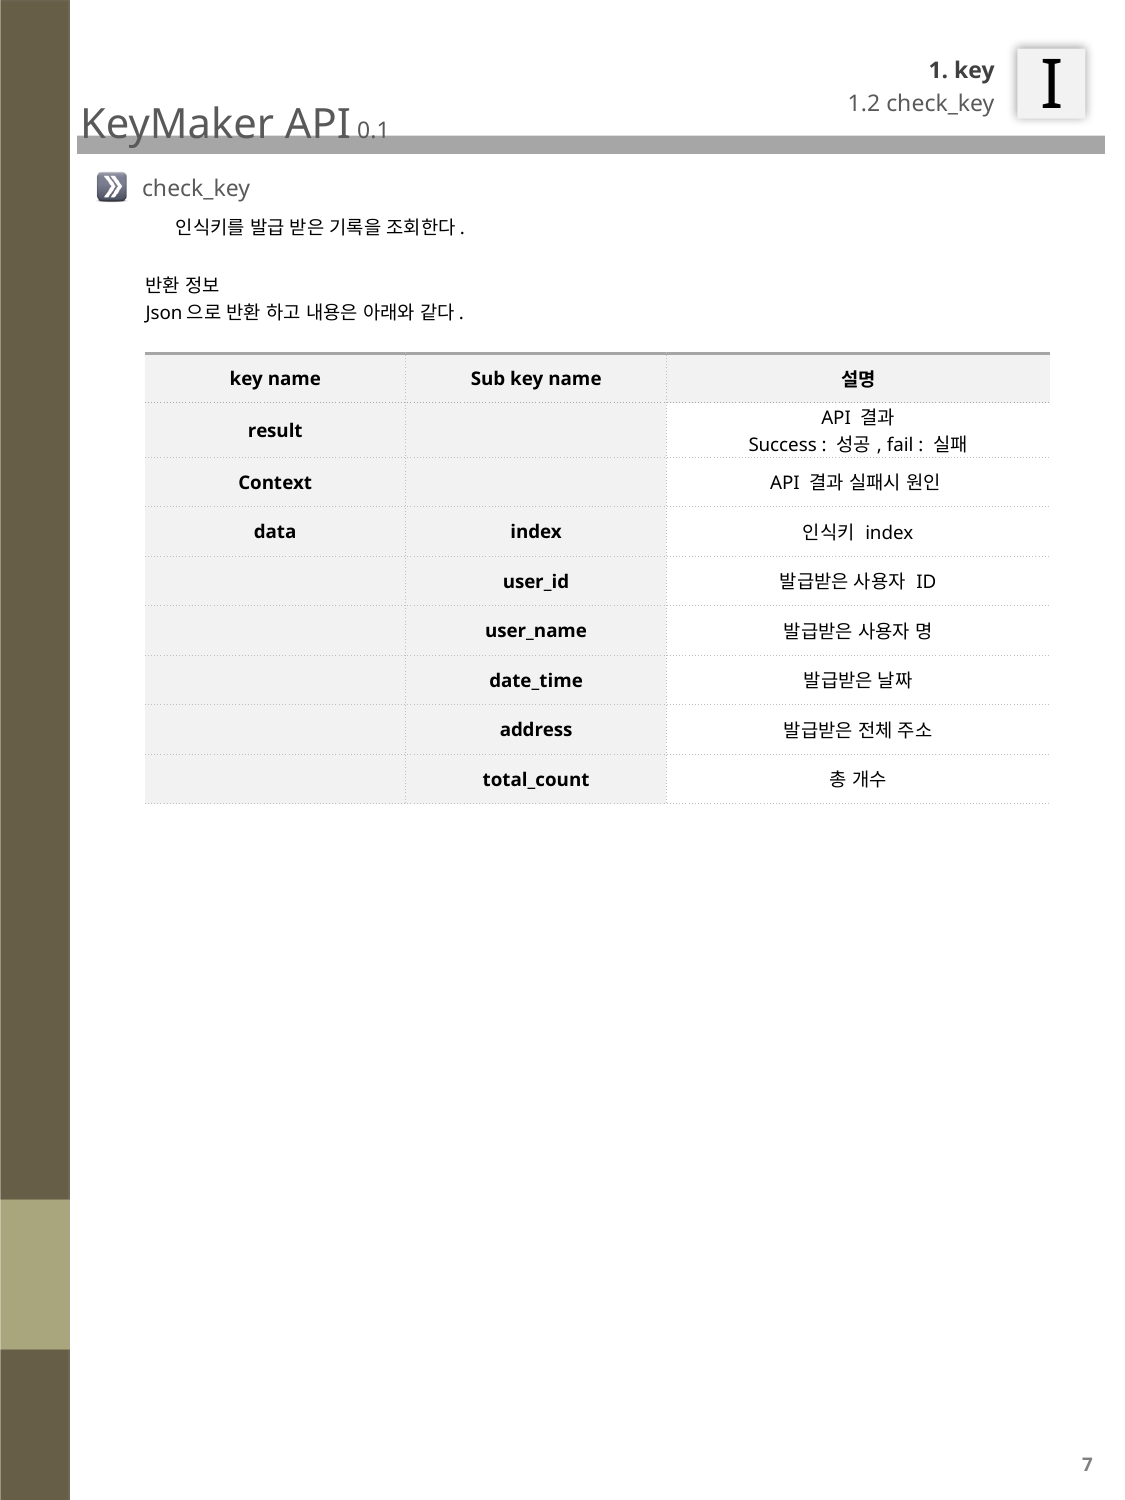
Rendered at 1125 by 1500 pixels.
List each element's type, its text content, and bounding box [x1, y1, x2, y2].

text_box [89, 164, 856, 209]
table_cell 발급받은 사용자 ID [666, 556, 1050, 606]
text_box 반환 정보 Json으로 반환 하고 내용은 아래와 같다. [145, 268, 1003, 323]
picture [0, 0, 70, 1500]
table_cell user_id [406, 556, 666, 606]
table_cell [145, 606, 406, 655]
table_cell 발급받은 사용자 명 [666, 606, 1050, 655]
table_header Sub key name [406, 355, 666, 403]
table_cell 발급받은 날짜 [666, 655, 1050, 705]
text_box 인식키를 발급 받은 기록을 조회한다. [175, 211, 1033, 239]
table_cell result [145, 403, 406, 457]
table_cell user_name [406, 606, 666, 655]
table_cell [145, 655, 406, 705]
table_cell [145, 705, 406, 754]
table_header key name [145, 355, 406, 403]
table_cell total_count [406, 754, 666, 804]
table_cell API 결과 Success : 성공, fail : 실패 [666, 403, 1050, 457]
table_cell [406, 403, 666, 457]
table_cell index [406, 507, 666, 556]
text_box 1. key 1.2 check_key [349, 50, 995, 117]
table_cell [145, 556, 406, 606]
table_cell 총 개수 [666, 754, 1050, 804]
table_cell address [406, 705, 666, 754]
table_cell 발급받은 전체 주소 [666, 705, 1050, 754]
table_cell Context [145, 457, 406, 507]
table_cell [145, 754, 406, 804]
text_box I [1026, 32, 1083, 129]
table_cell data [145, 507, 406, 556]
table_cell [406, 457, 666, 507]
table_cell date_time [406, 655, 666, 705]
table_cell API 결과 실패시 원인 [666, 457, 1050, 507]
table_cell 인식키 index [666, 507, 1050, 556]
table_header 설명 [666, 355, 1050, 403]
